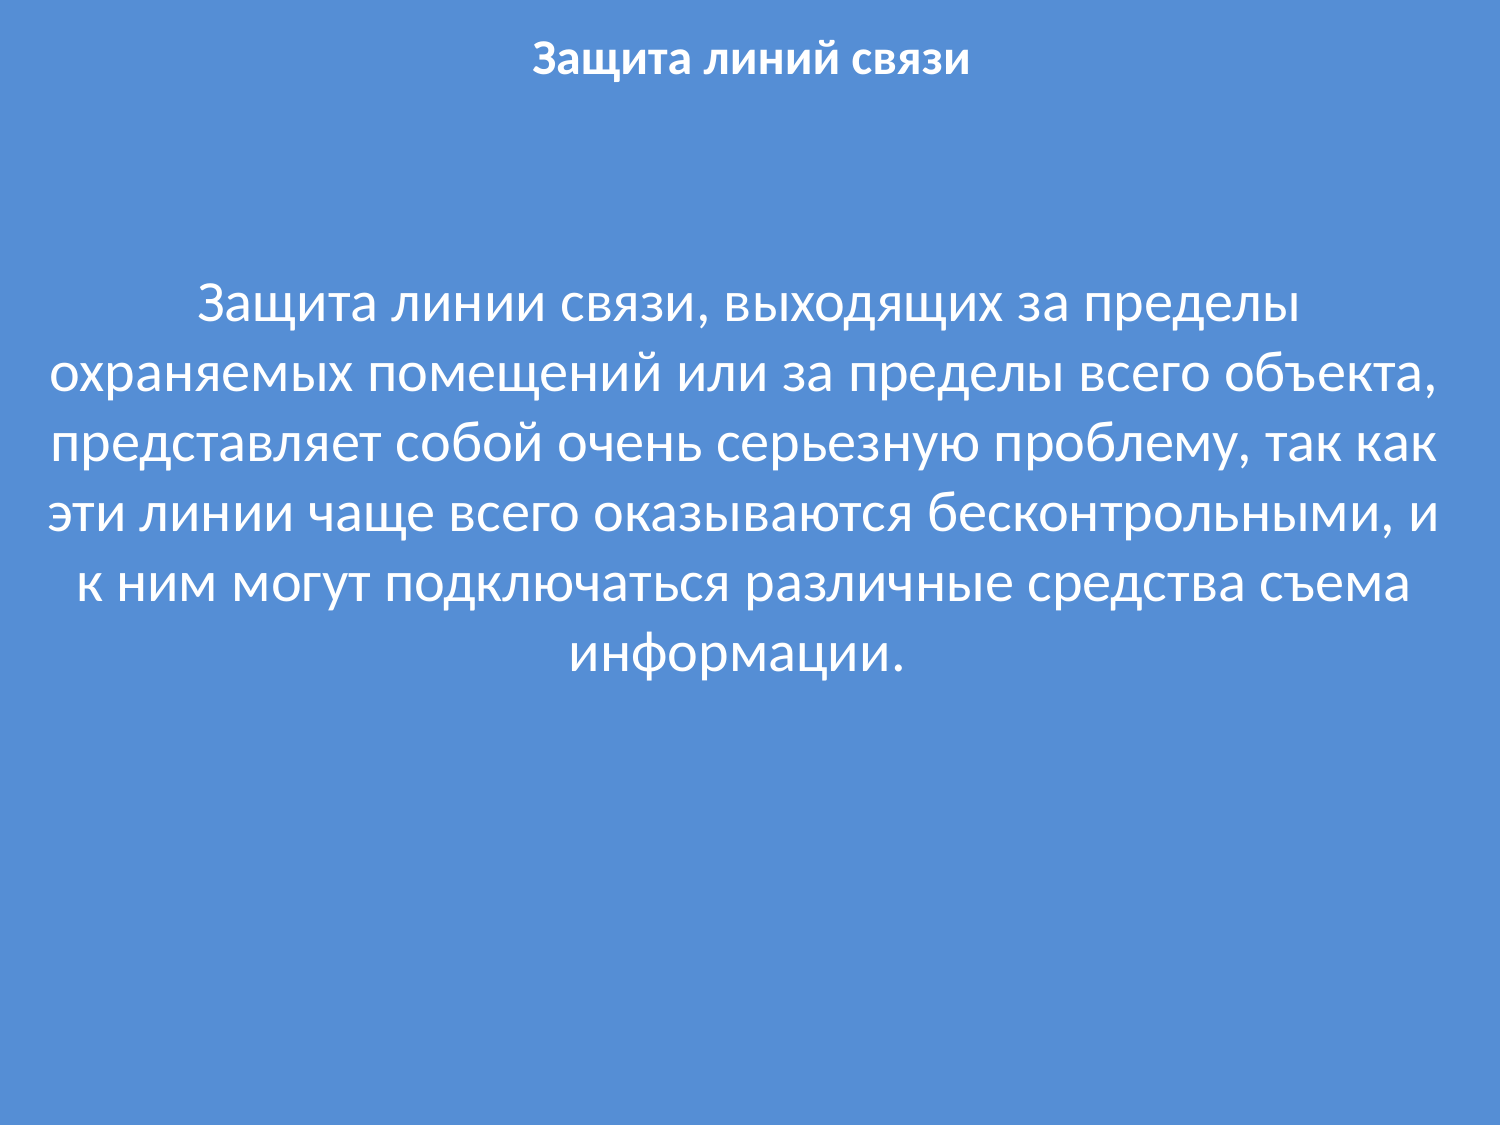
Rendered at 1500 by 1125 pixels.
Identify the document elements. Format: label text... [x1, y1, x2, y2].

list Защита линии связи, выходящих за пределы охраняемых помещений или за пределы всего объекта, представляет собой очень серьезную проблему, так как эти линии чаще всего оказываются бесконтрольными, и к ним могут подключаться различные средства съема информации. [17, 113, 1471, 1125]
title Защита линий связи [76, 7, 1427, 102]
